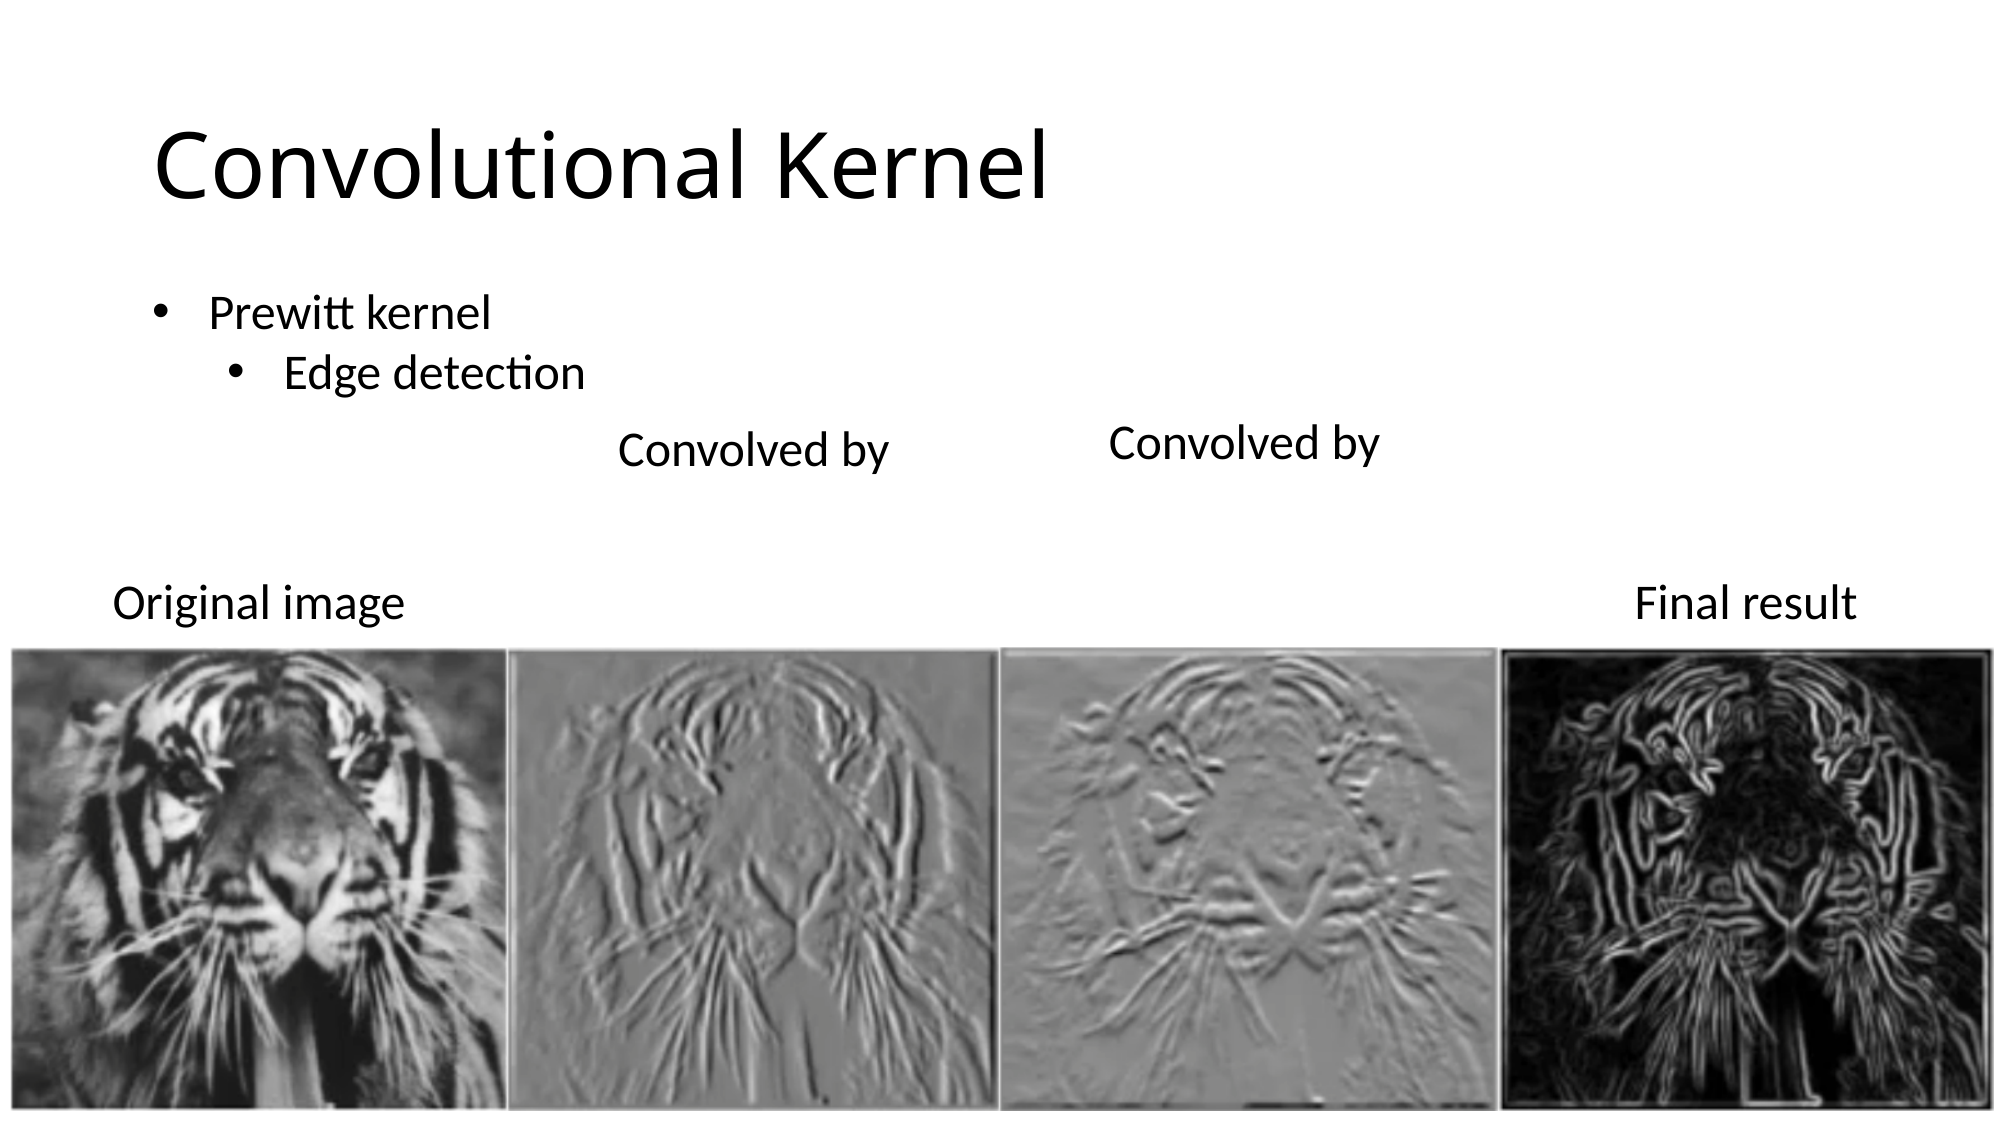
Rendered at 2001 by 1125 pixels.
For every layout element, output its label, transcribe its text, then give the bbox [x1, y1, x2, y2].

text_box Final result [1569, 562, 1923, 638]
text_box Prewitt kernel Edge detection [137, 272, 1863, 408]
picture [10, 647, 1994, 1111]
title Convolutional Kernel [137, 59, 1863, 272]
text_box Original image [83, 562, 436, 638]
